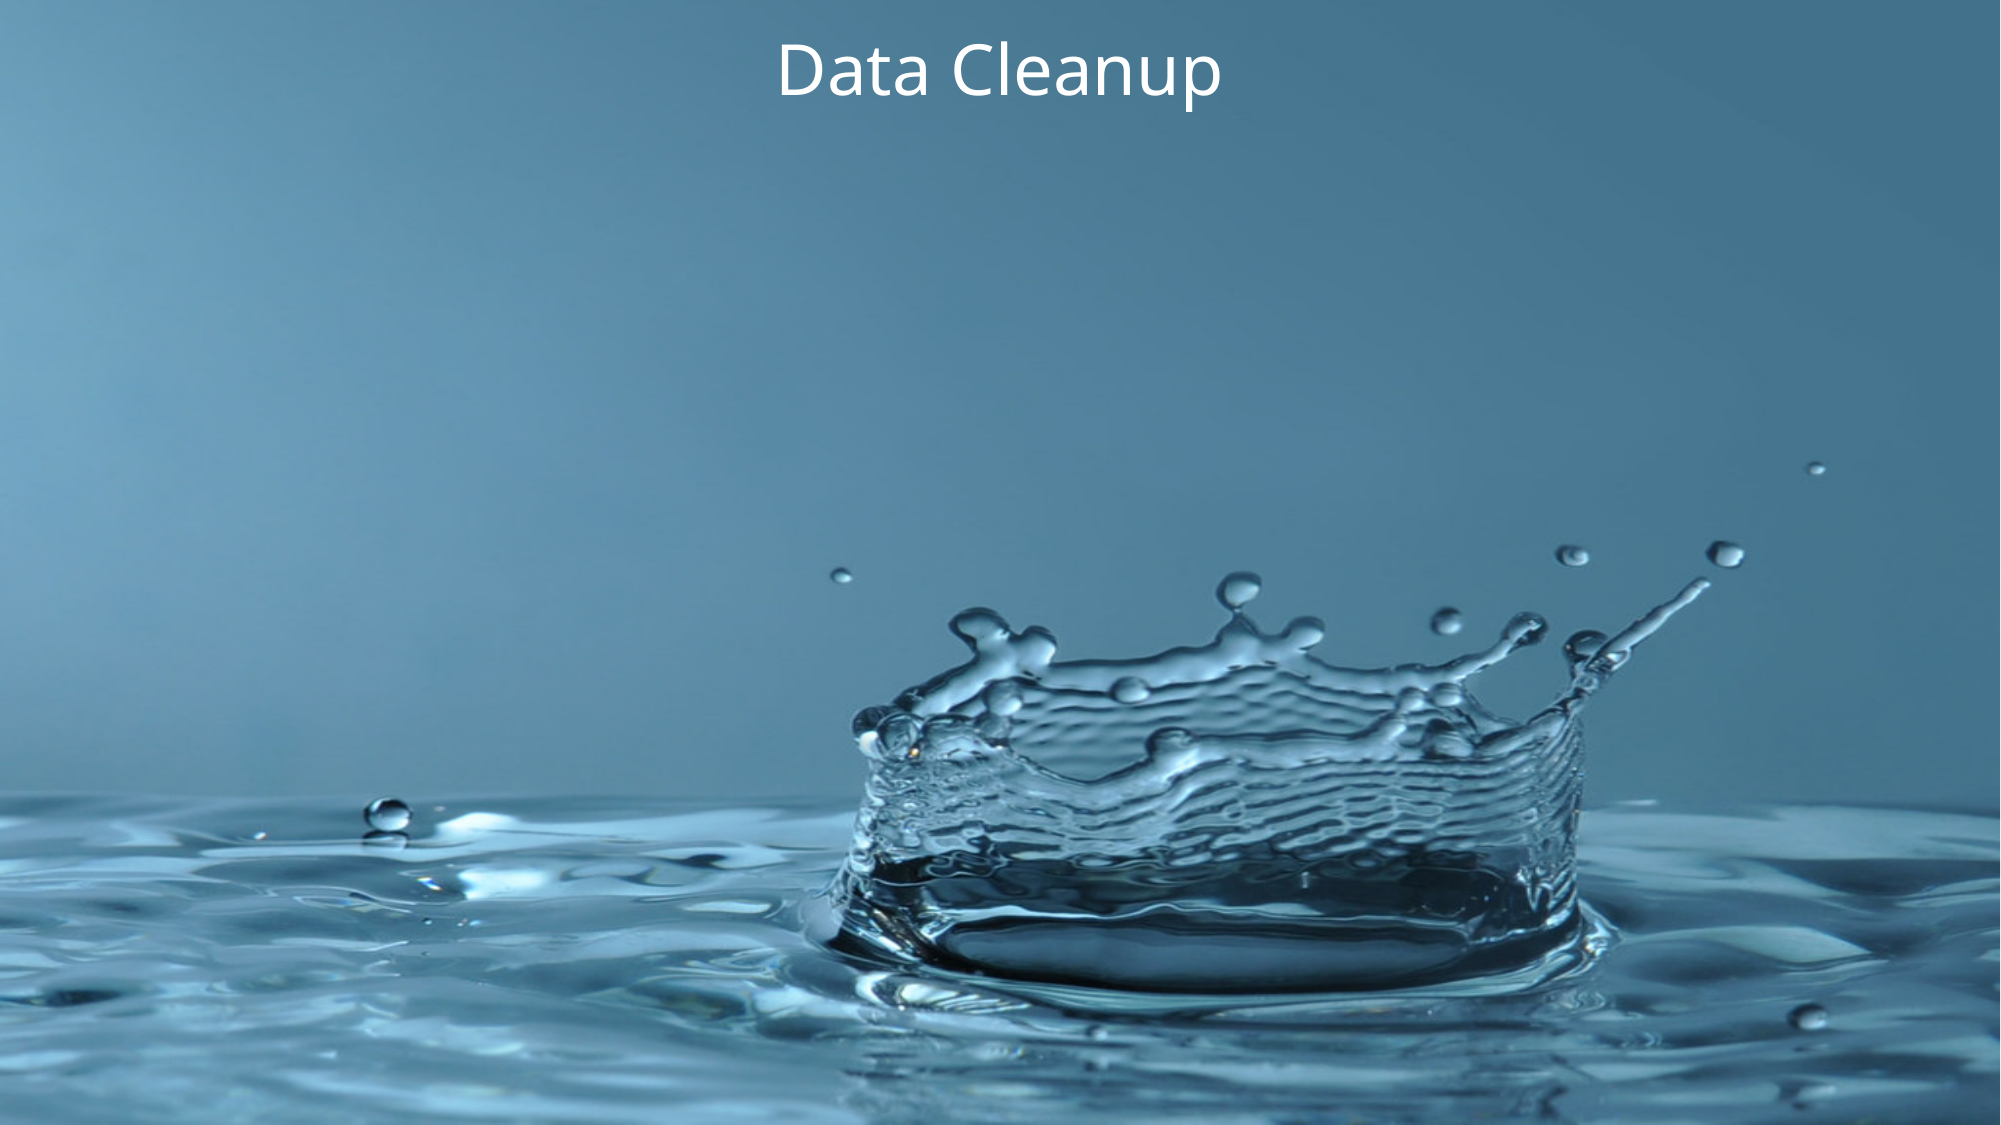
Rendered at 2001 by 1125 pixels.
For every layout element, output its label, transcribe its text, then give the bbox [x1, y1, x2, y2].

title Data Cleanup [137, 26, 1863, 118]
picture [0, 0, 2001, 1125]
